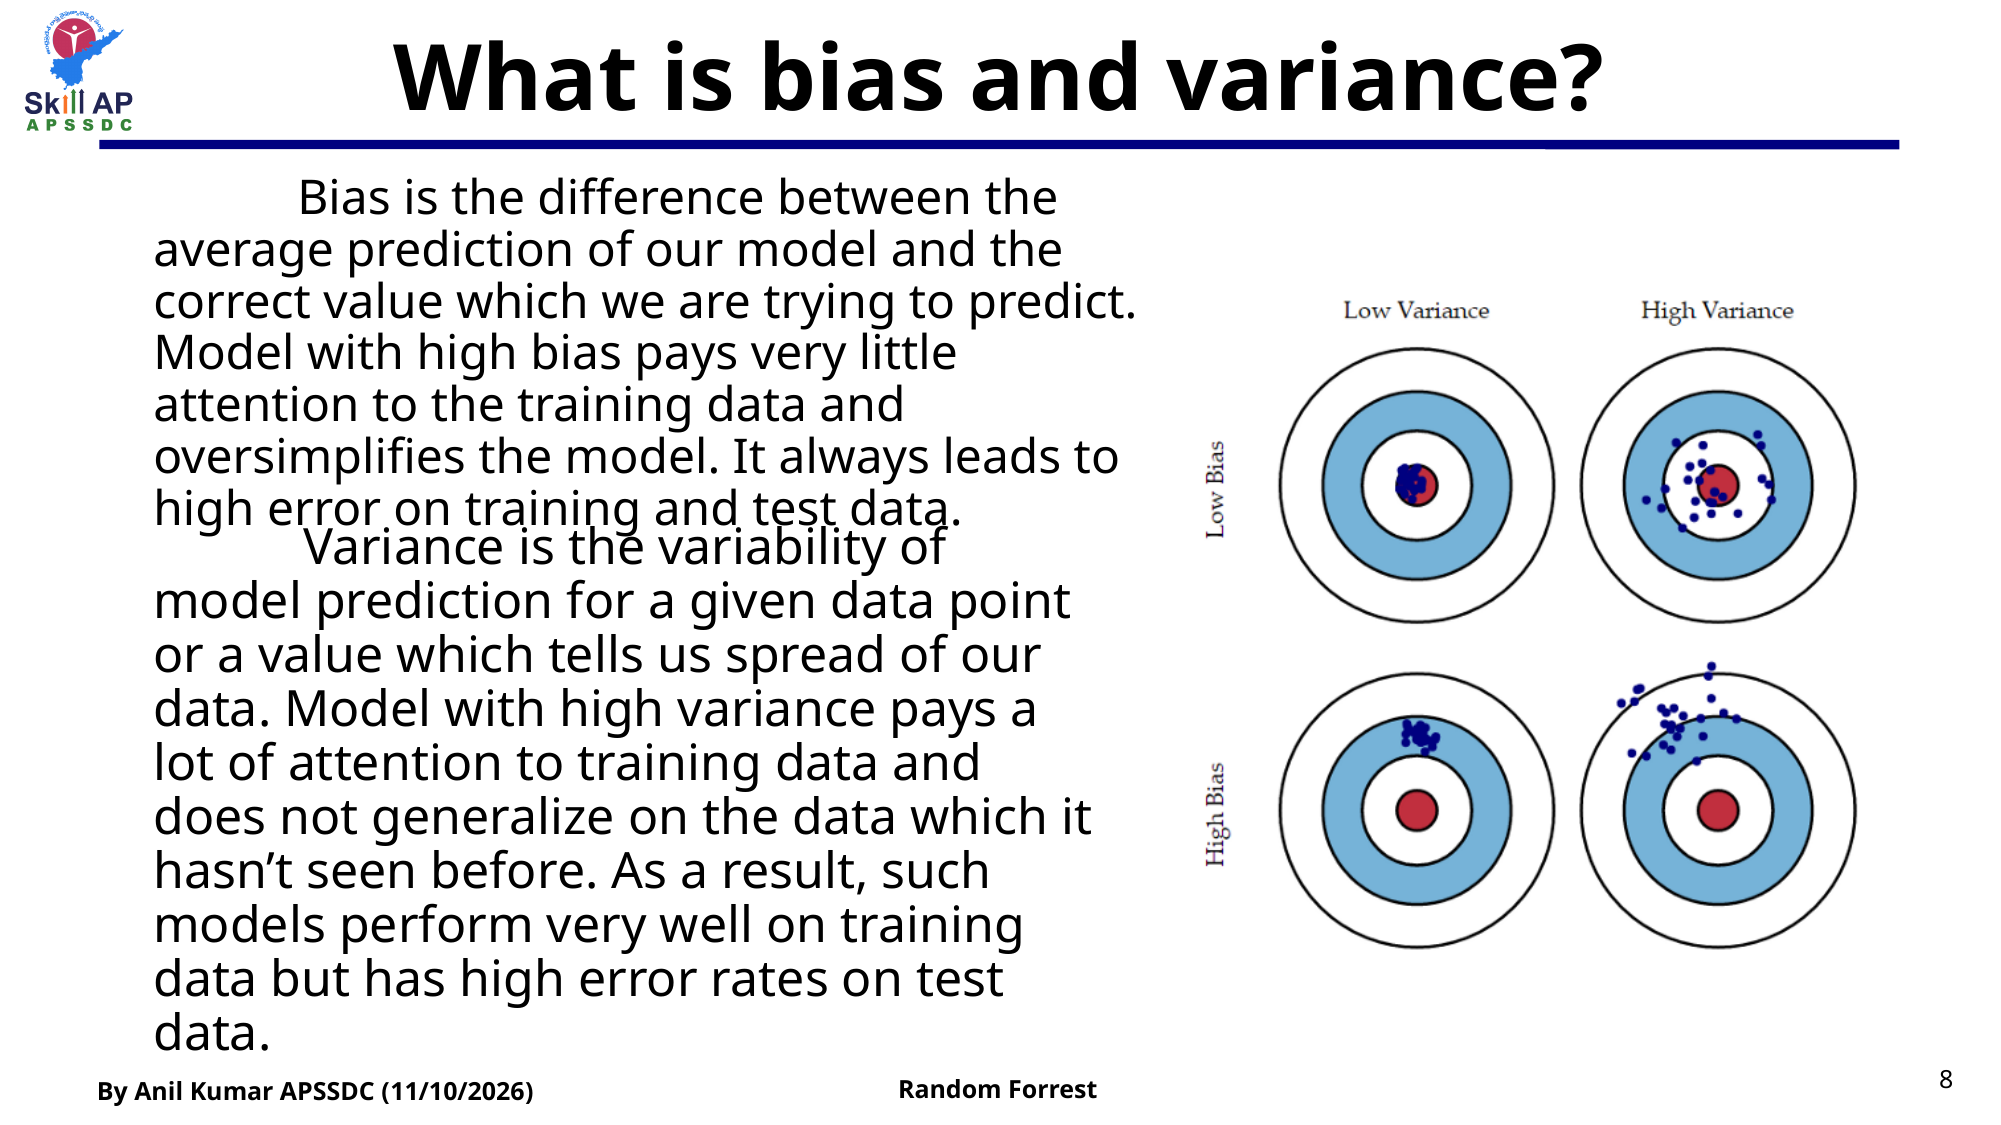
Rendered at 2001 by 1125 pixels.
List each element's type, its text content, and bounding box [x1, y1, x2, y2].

text_box What is bias and variance? [266, 23, 1733, 139]
picture [1140, 281, 1934, 996]
text_box Variance is the variability of model prediction for a given data point or a value which tells us spread of our data. Model with high variance pays a lot of attention to training data and does not generalize on the data which it hasn’t seen before. As a result, such models perform very well on training data but has high error rates on test data. [138, 514, 1116, 1037]
picture [12, 6, 143, 137]
text_box Bias is the difference between the average prediction of our model and the correct value which we are trying to predict. Model with high bias pays very little attention to the training data and oversimplifies the model. It always leads to high error on training and test data. [138, 165, 1183, 546]
